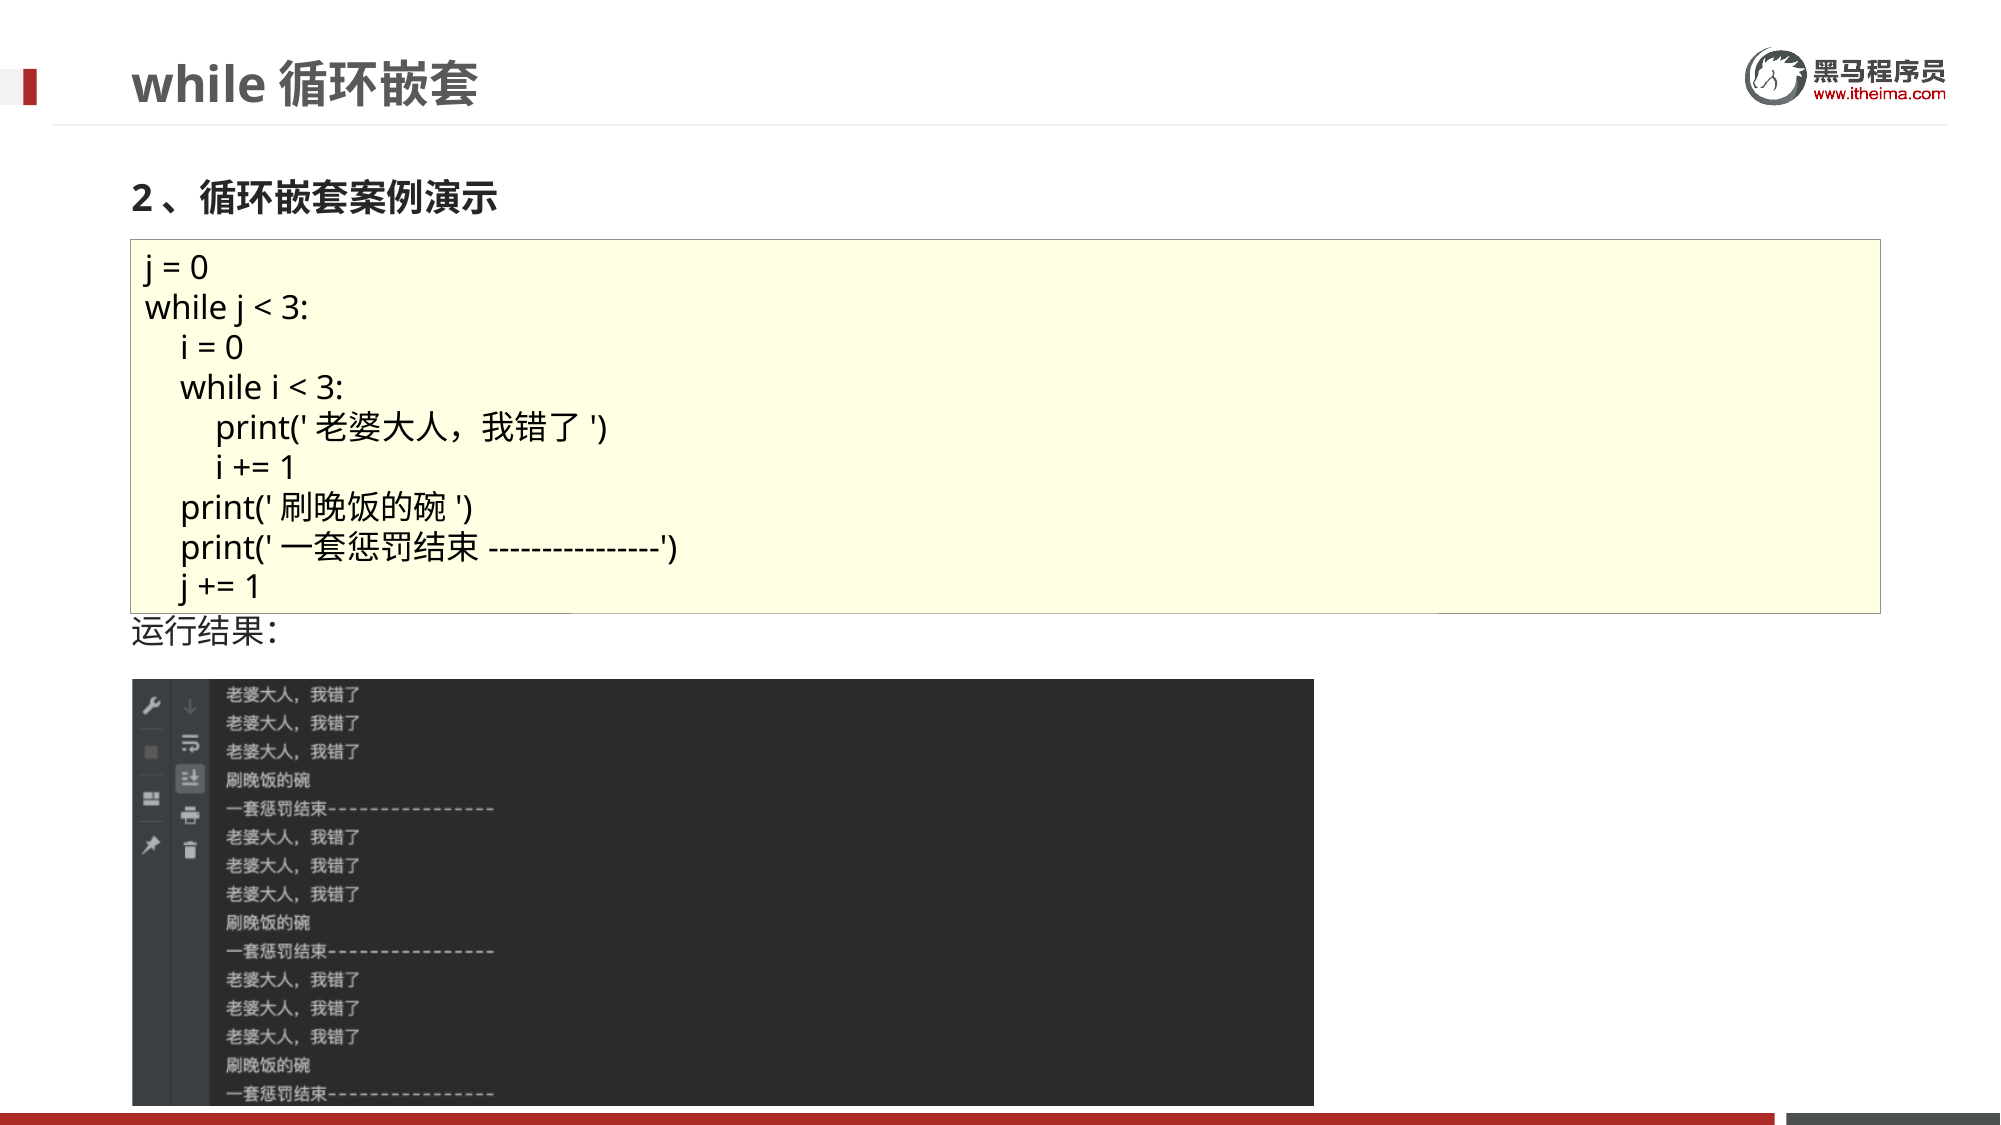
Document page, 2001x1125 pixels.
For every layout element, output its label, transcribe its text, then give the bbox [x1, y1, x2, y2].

title while循环嵌套 [116, 40, 1556, 125]
picture [129, 679, 1314, 1106]
list 运行结果： [116, 270, 1880, 963]
list 2、循环嵌套案例演示 [116, 154, 1880, 239]
picture [1744, 46, 1946, 106]
text_box j = 0 while j < 3: i = 0 while i < 3: print('老婆大人，我错了') i += 1 print('刷晚饭的碗') print('一套惩罚结束----------------') j += 1 [130, 238, 1880, 613]
